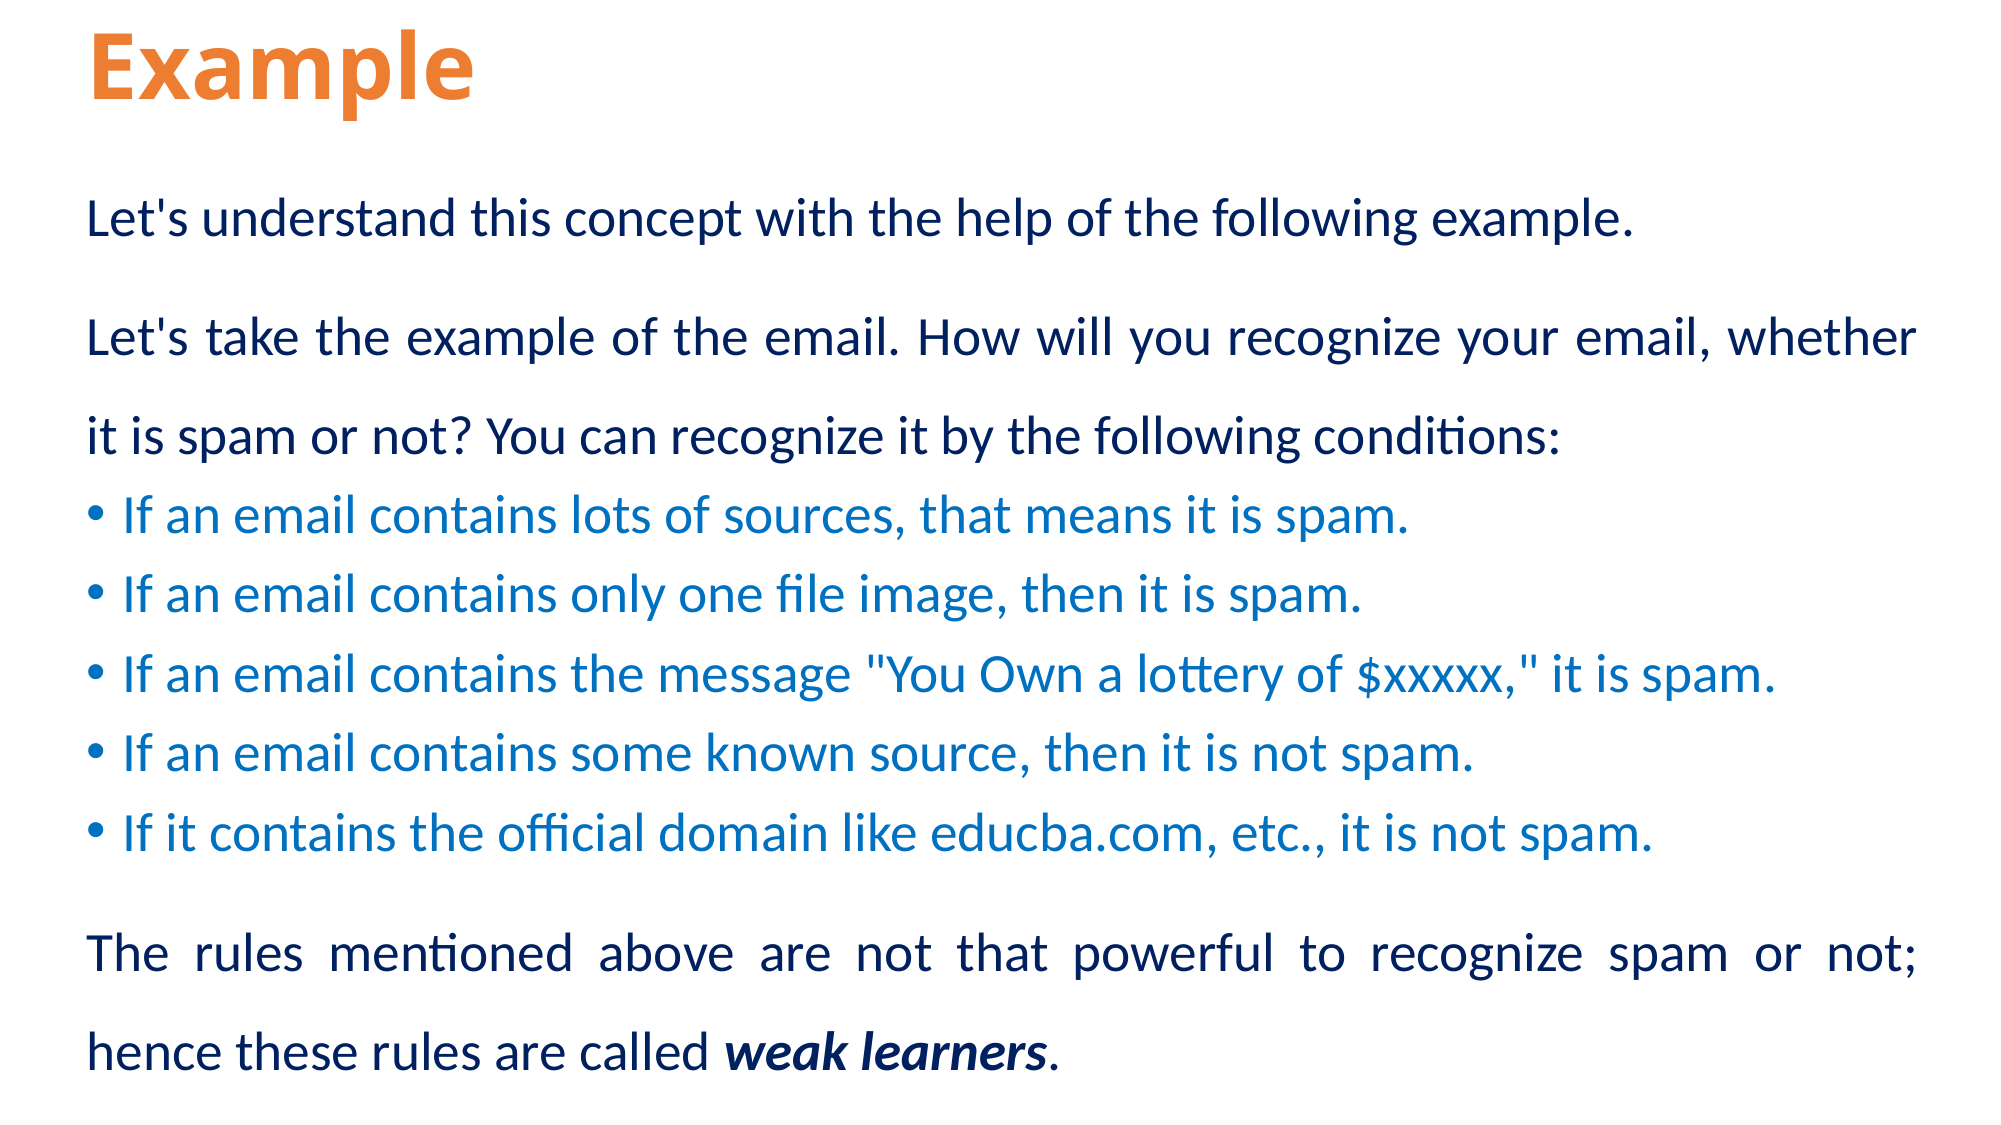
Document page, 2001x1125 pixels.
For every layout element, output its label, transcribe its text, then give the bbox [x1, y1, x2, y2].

list Let's understand this concept with the help of the following example. Let's take the example of the email. How will you recognize your email, whether it is spam or not? You can recognize it by the following conditions: If an email contains lots of sources, that means it is spam. If an email contains only one file image, then it is spam. If an email contains the message "You Own a lottery of $xxxxx," it is spam. If an email contains some known source, then it is not spam. If it contains the official domain like educba.com, etc., it is not spam. The rules mentioned above are not that powerful to recognize spam or not; hence these rules are called weak learners. [71, 140, 1936, 1097]
title Example [71, 0, 1797, 140]
